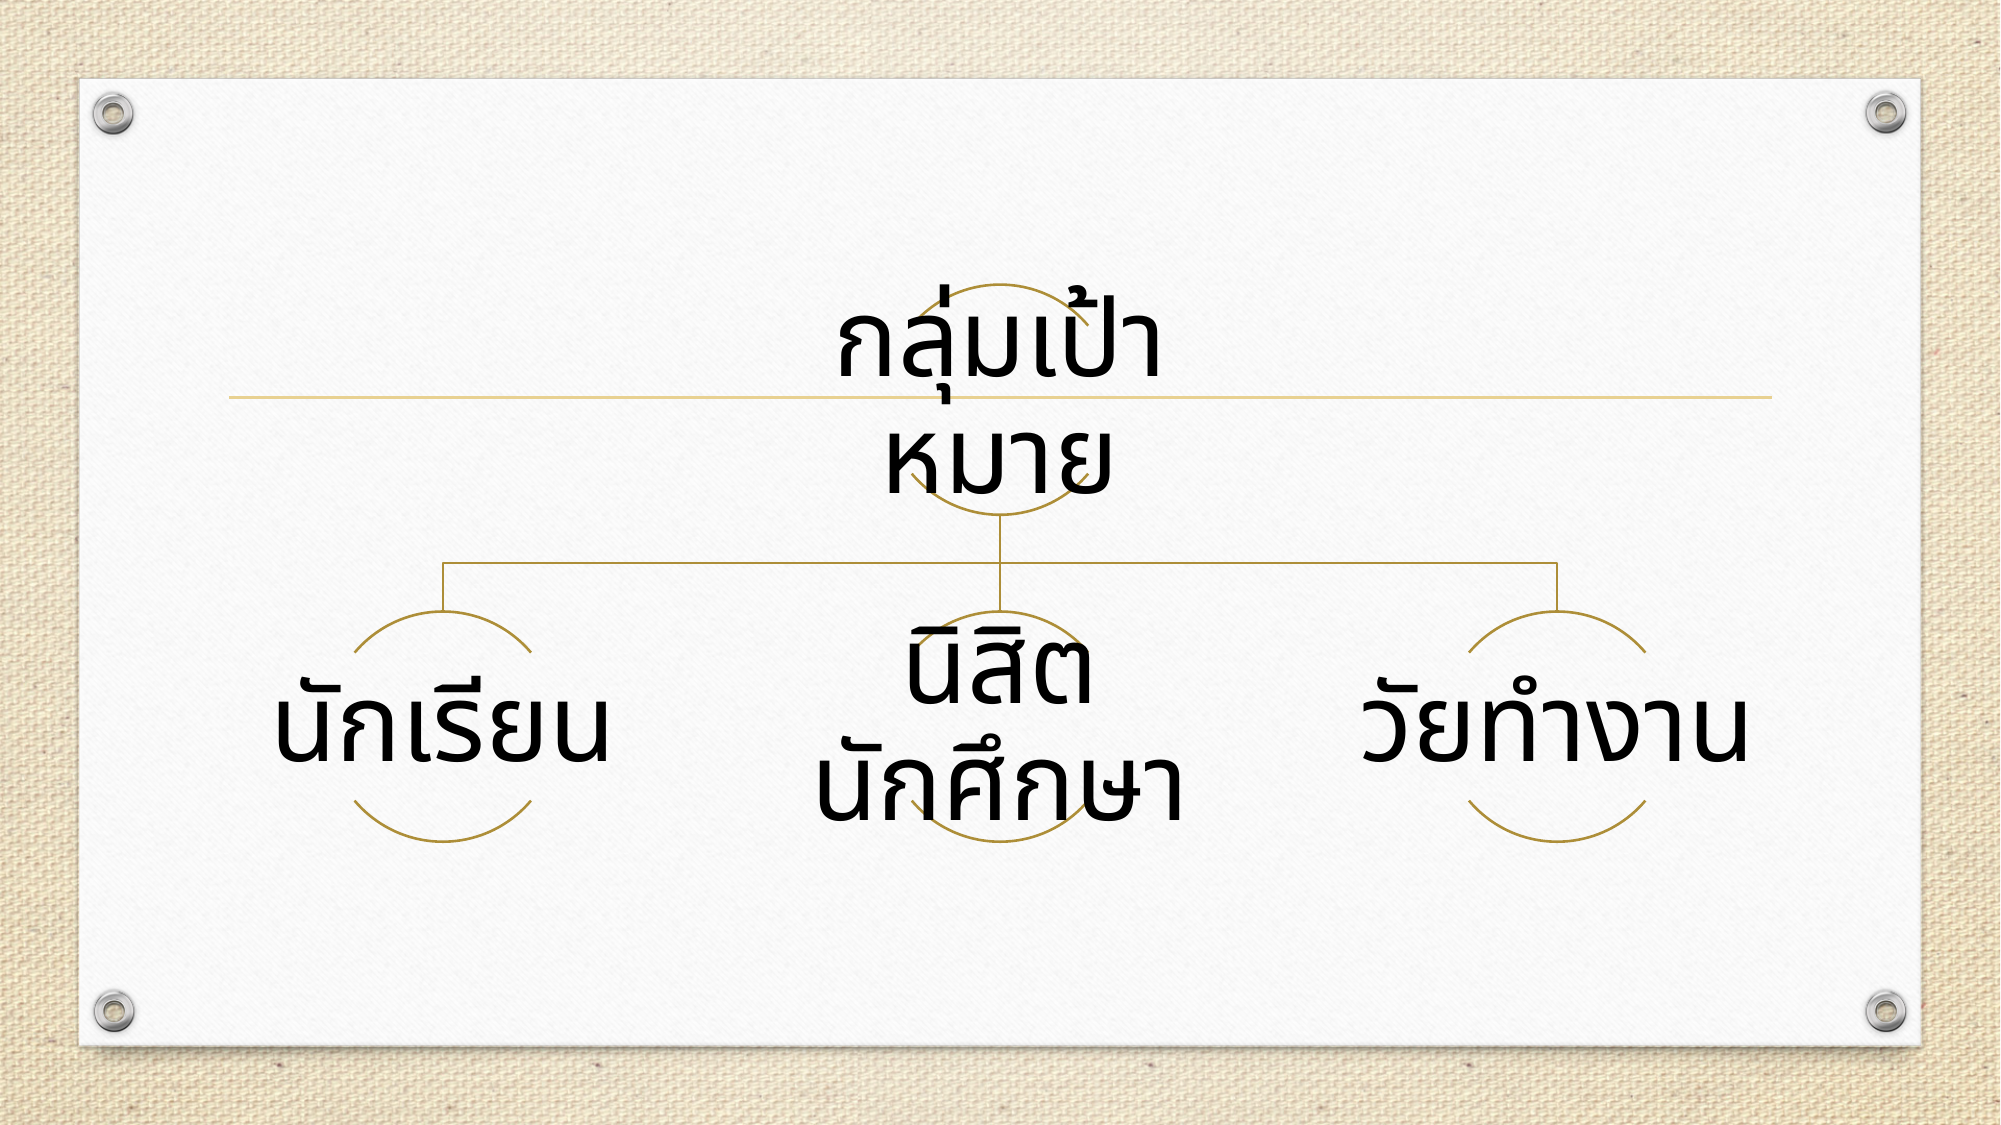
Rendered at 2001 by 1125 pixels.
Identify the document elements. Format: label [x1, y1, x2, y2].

picture [0, 0, 2001, 1125]
list [212, 162, 1788, 965]
